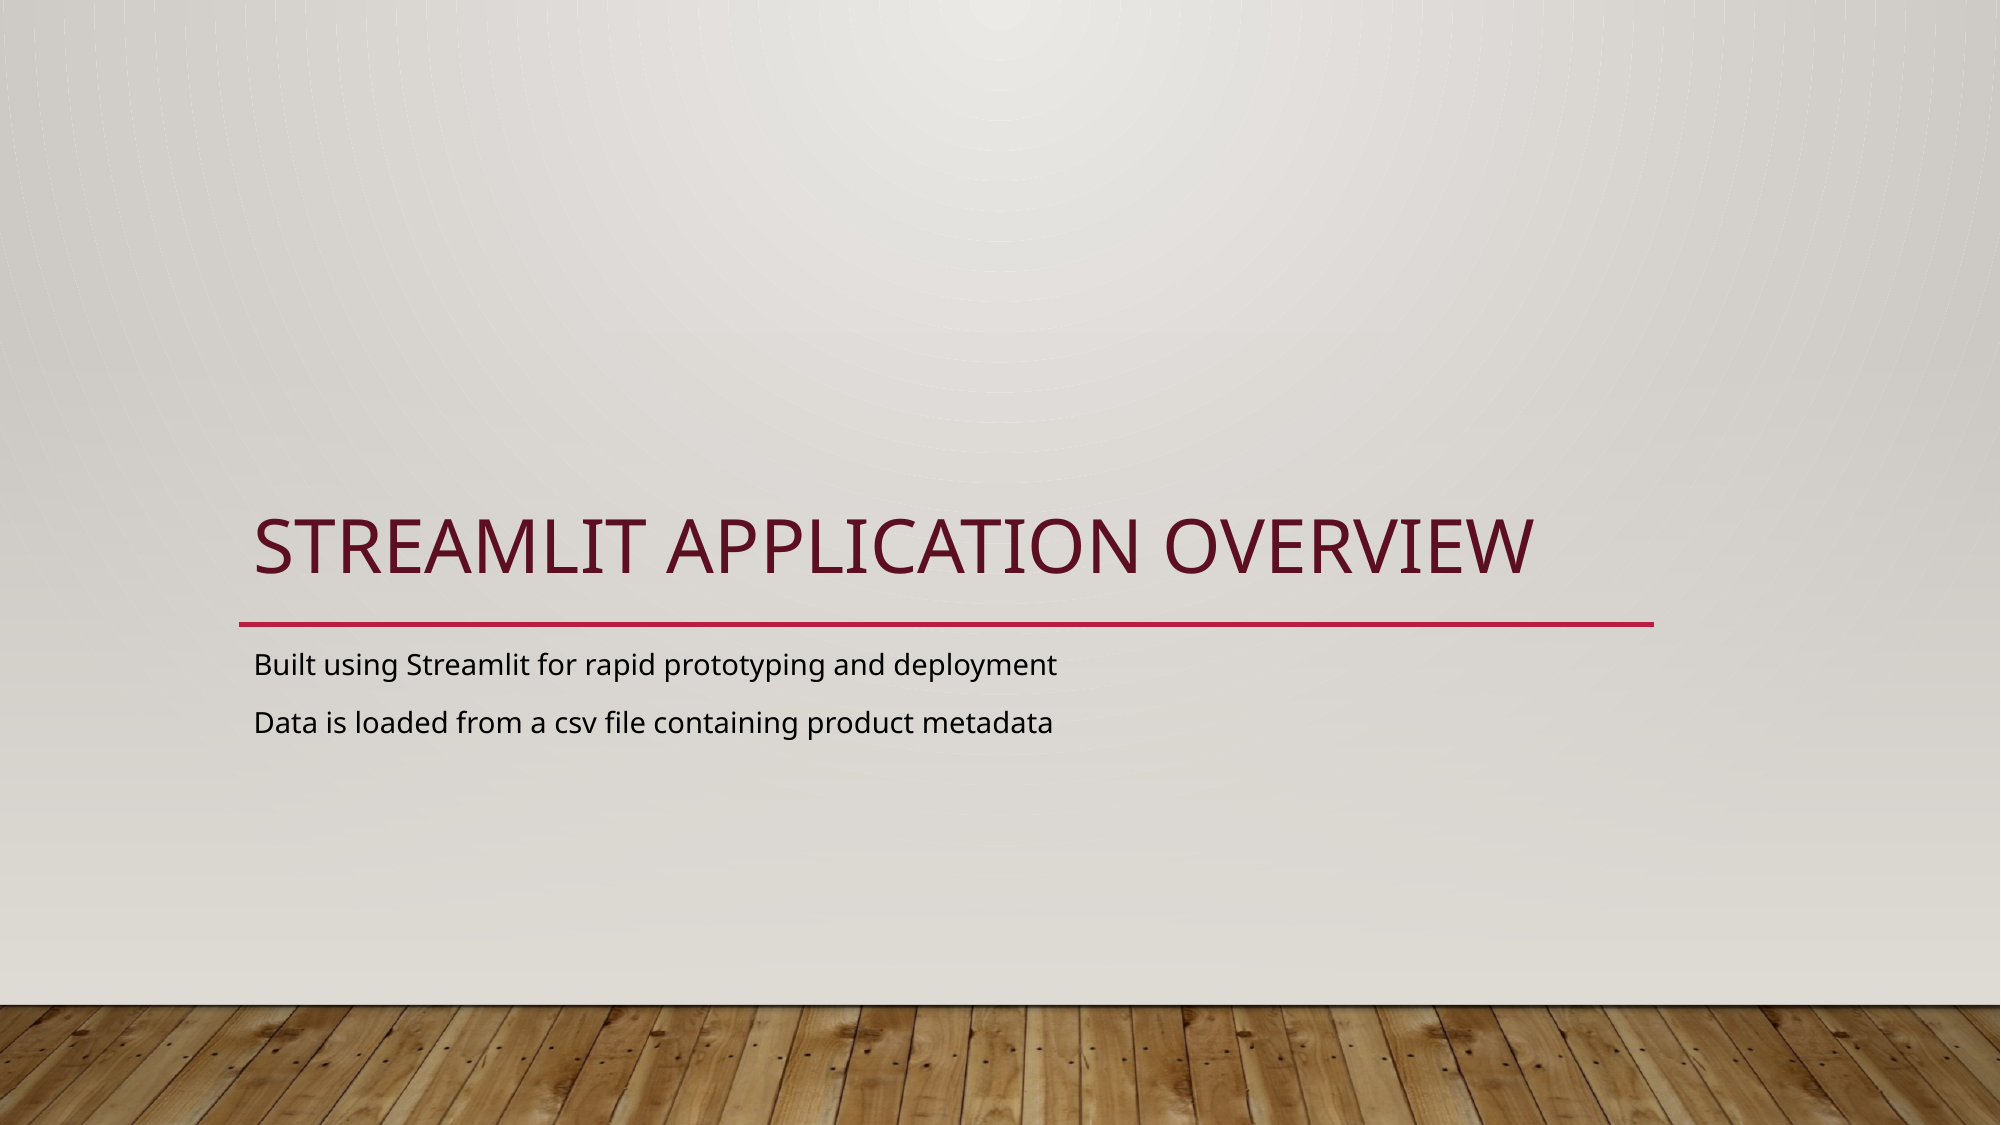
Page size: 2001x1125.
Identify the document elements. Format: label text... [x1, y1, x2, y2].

list Built using Streamlit for rapid prototyping and deployment Data is loaded from a csv file containing product metadata [238, 624, 1655, 791]
title Streamlit Application Overview [238, 288, 1657, 598]
picture [0, 1005, 2000, 1125]
